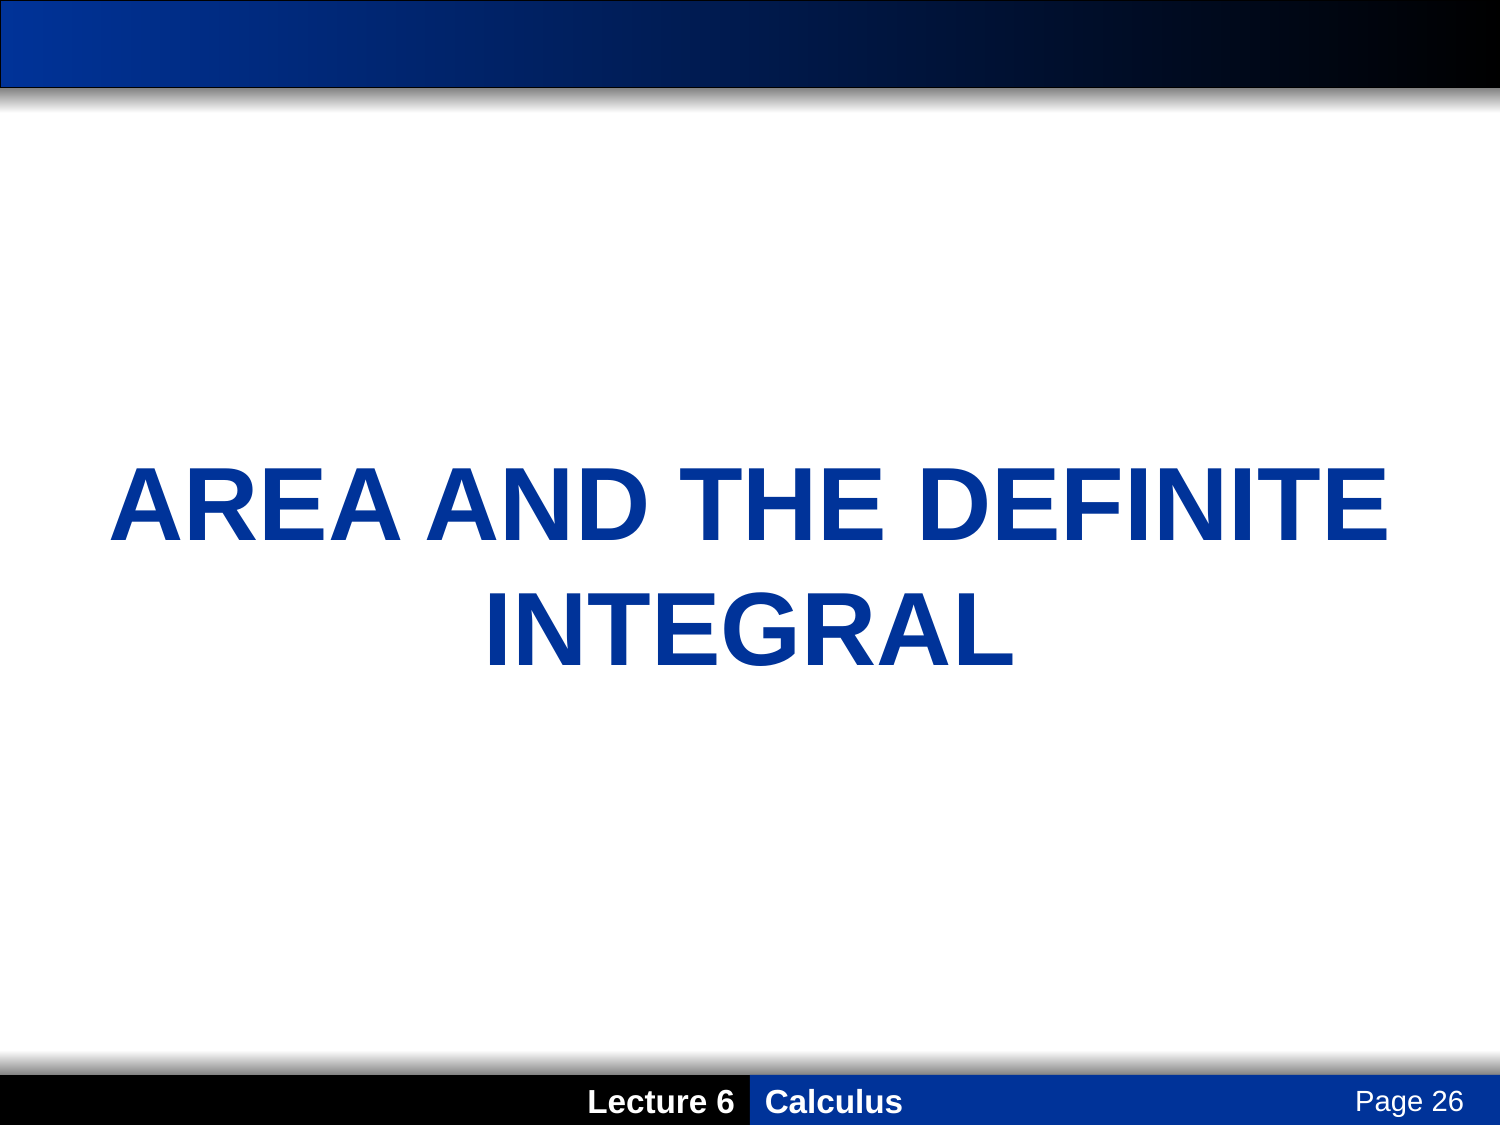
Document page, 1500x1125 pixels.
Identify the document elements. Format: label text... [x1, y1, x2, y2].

text_box Area and the Definite Integral [0, 428, 1500, 694]
slide_number Page 26 [1337, 1074, 1488, 1125]
